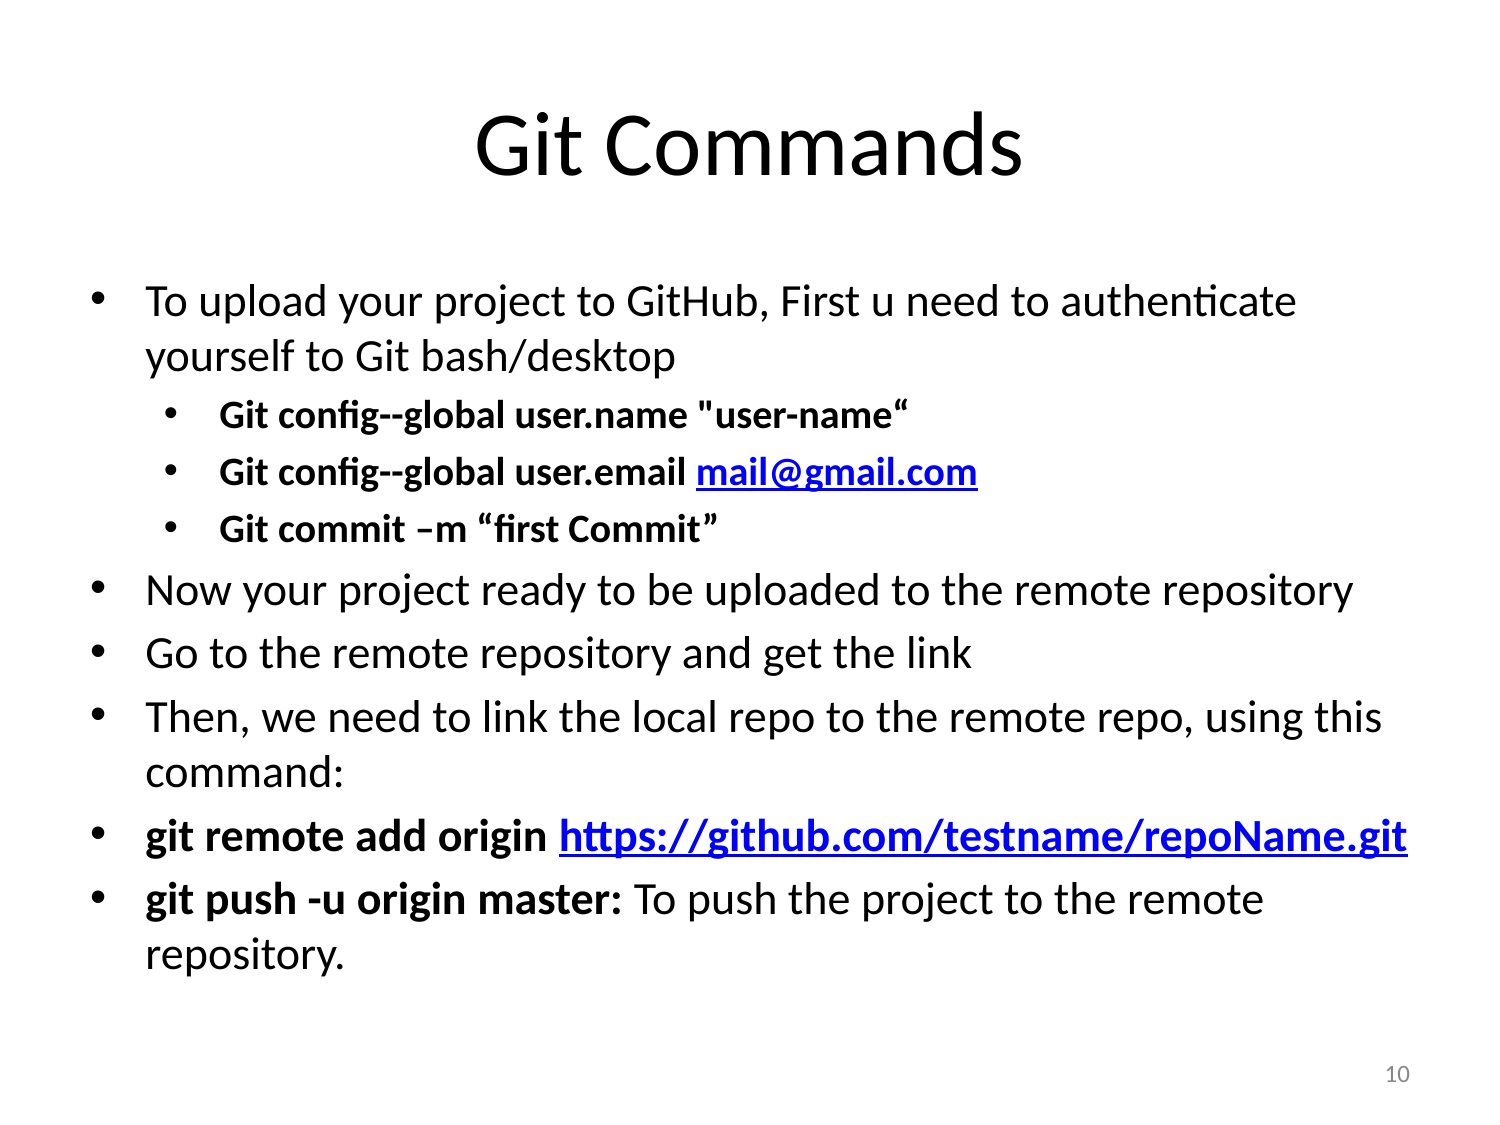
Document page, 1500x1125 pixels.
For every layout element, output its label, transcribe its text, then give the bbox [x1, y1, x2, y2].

title Git Commands [75, 45, 1425, 233]
slide_number 10 [1074, 1042, 1425, 1103]
list To upload your project to GitHub, First u need to authenticate yourself to Git bash/desktop Git config--global user.name "user-name“ Git config--global user.email mail@gmail.com Git commit –m “first Commit” Now your project ready to be uploaded to the remote repository Go to the remote repository and get the link Then, we need to link the local repo to the remote repo, using this command: git remote add origin https://github.com/testname/repoName.git git push -u origin master: To push the project to the remote repository. [75, 262, 1425, 1005]
